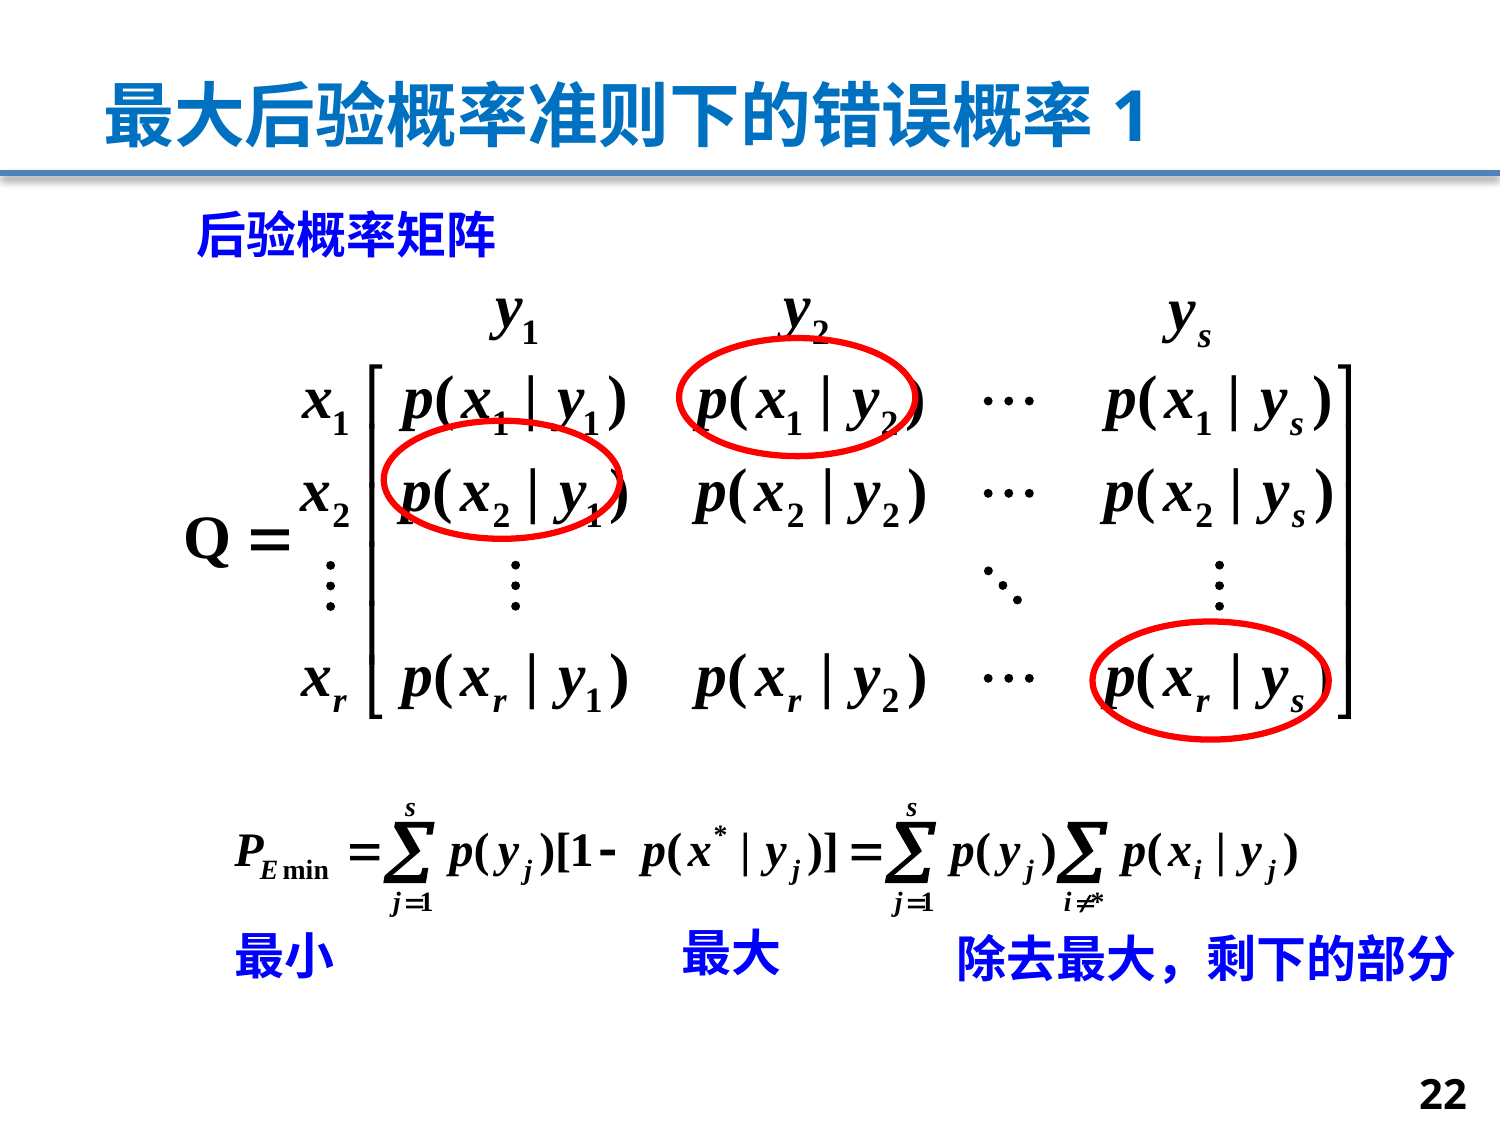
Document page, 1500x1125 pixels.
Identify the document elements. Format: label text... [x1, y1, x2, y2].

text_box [478, 265, 551, 360]
text_box 除去最大，剩下的部分 [941, 919, 1472, 995]
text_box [1151, 268, 1225, 362]
text_box [844, 342, 871, 351]
slide_number 22 [1379, 1075, 1483, 1118]
title 最大后验概率准则下的错误概率1 [88, 30, 1412, 164]
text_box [766, 265, 840, 359]
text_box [175, 352, 1373, 733]
text_box 最大 [666, 938, 796, 989]
text_box 后验概率矩阵 [182, 196, 512, 271]
text_box [723, 341, 759, 351]
text_box 最小 [219, 933, 350, 992]
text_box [224, 785, 1306, 927]
